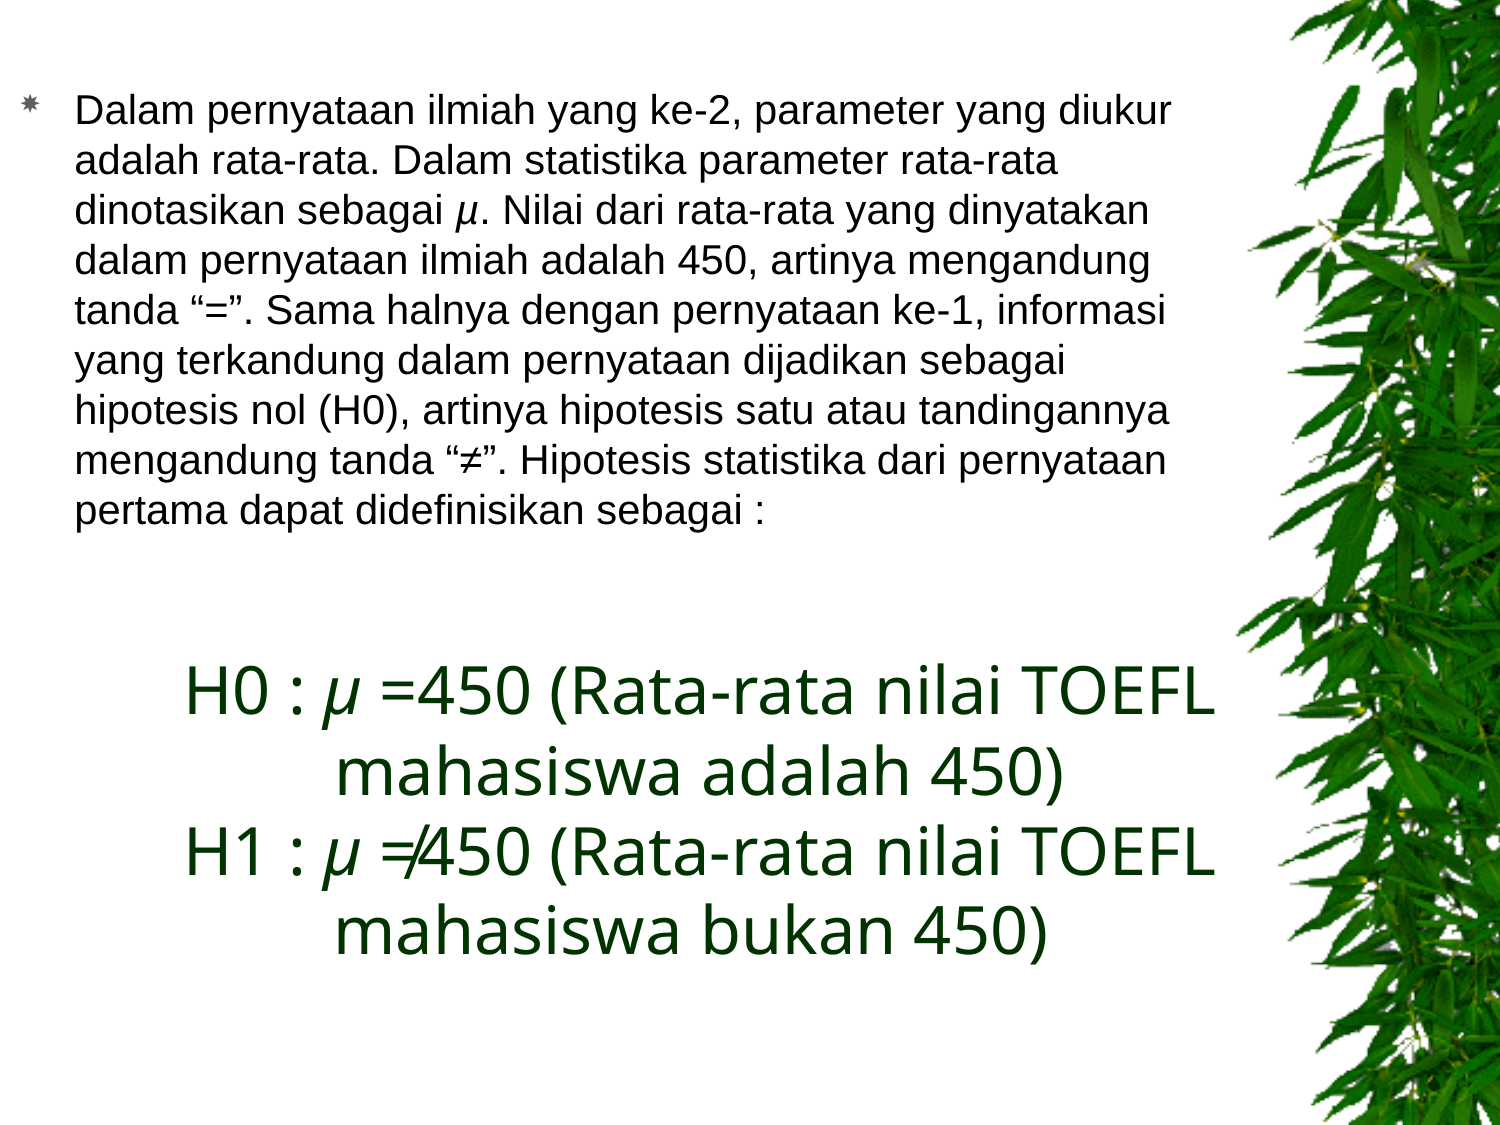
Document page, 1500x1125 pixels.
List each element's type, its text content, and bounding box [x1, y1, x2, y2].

list Dalam pernyataan ilmiah yang ke-2, parameter yang diukur adalah rata-rata. Dalam statistika parameter rata-rata dinotasikan sebagai µ. Nilai dari rata-rata yang dinyatakan dalam pernyataan ilmiah adalah 450, artinya mengandung tanda “=”. Sama halnya dengan pernyataan ke-1, informasi yang terkandung dalam pernyataan dijadikan sebagai hipotesis nol (H0), artinya hipotesis satu atau tandingannya mengandung tanda “≠”. Hipotesis statistika dari pernyataan pertama dapat didefinisikan sebagai : [3, 75, 1241, 750]
title H0 : µ =450 (Rata-rata nilai TOEFL mahasiswa adalah 450) H1 : µ ≠450 (Rata-rata nilai TOEFL mahasiswa bukan 450) [87, 637, 1313, 976]
picture [1206, 0, 1500, 1125]
